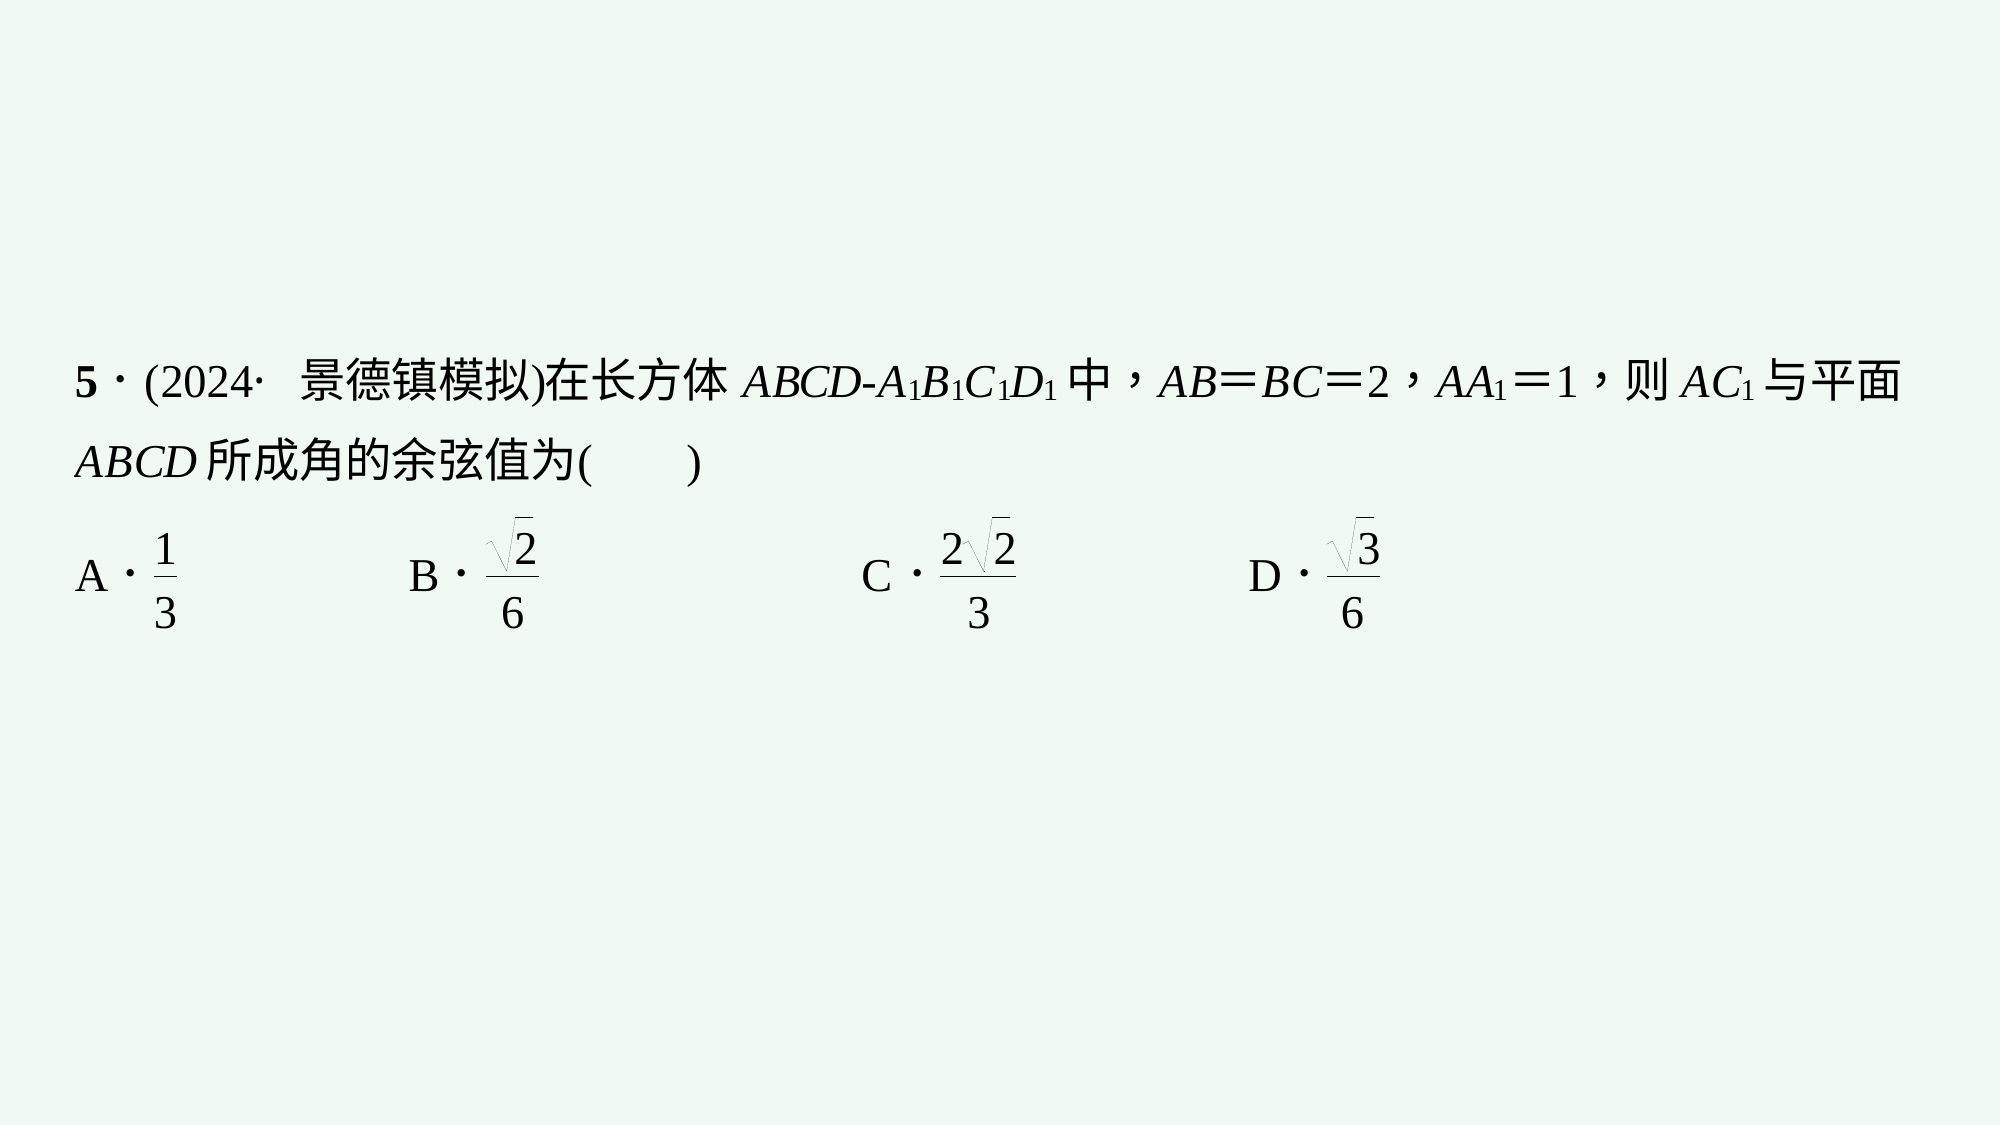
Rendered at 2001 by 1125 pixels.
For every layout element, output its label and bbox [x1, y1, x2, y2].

text_box [74, 349, 1907, 649]
